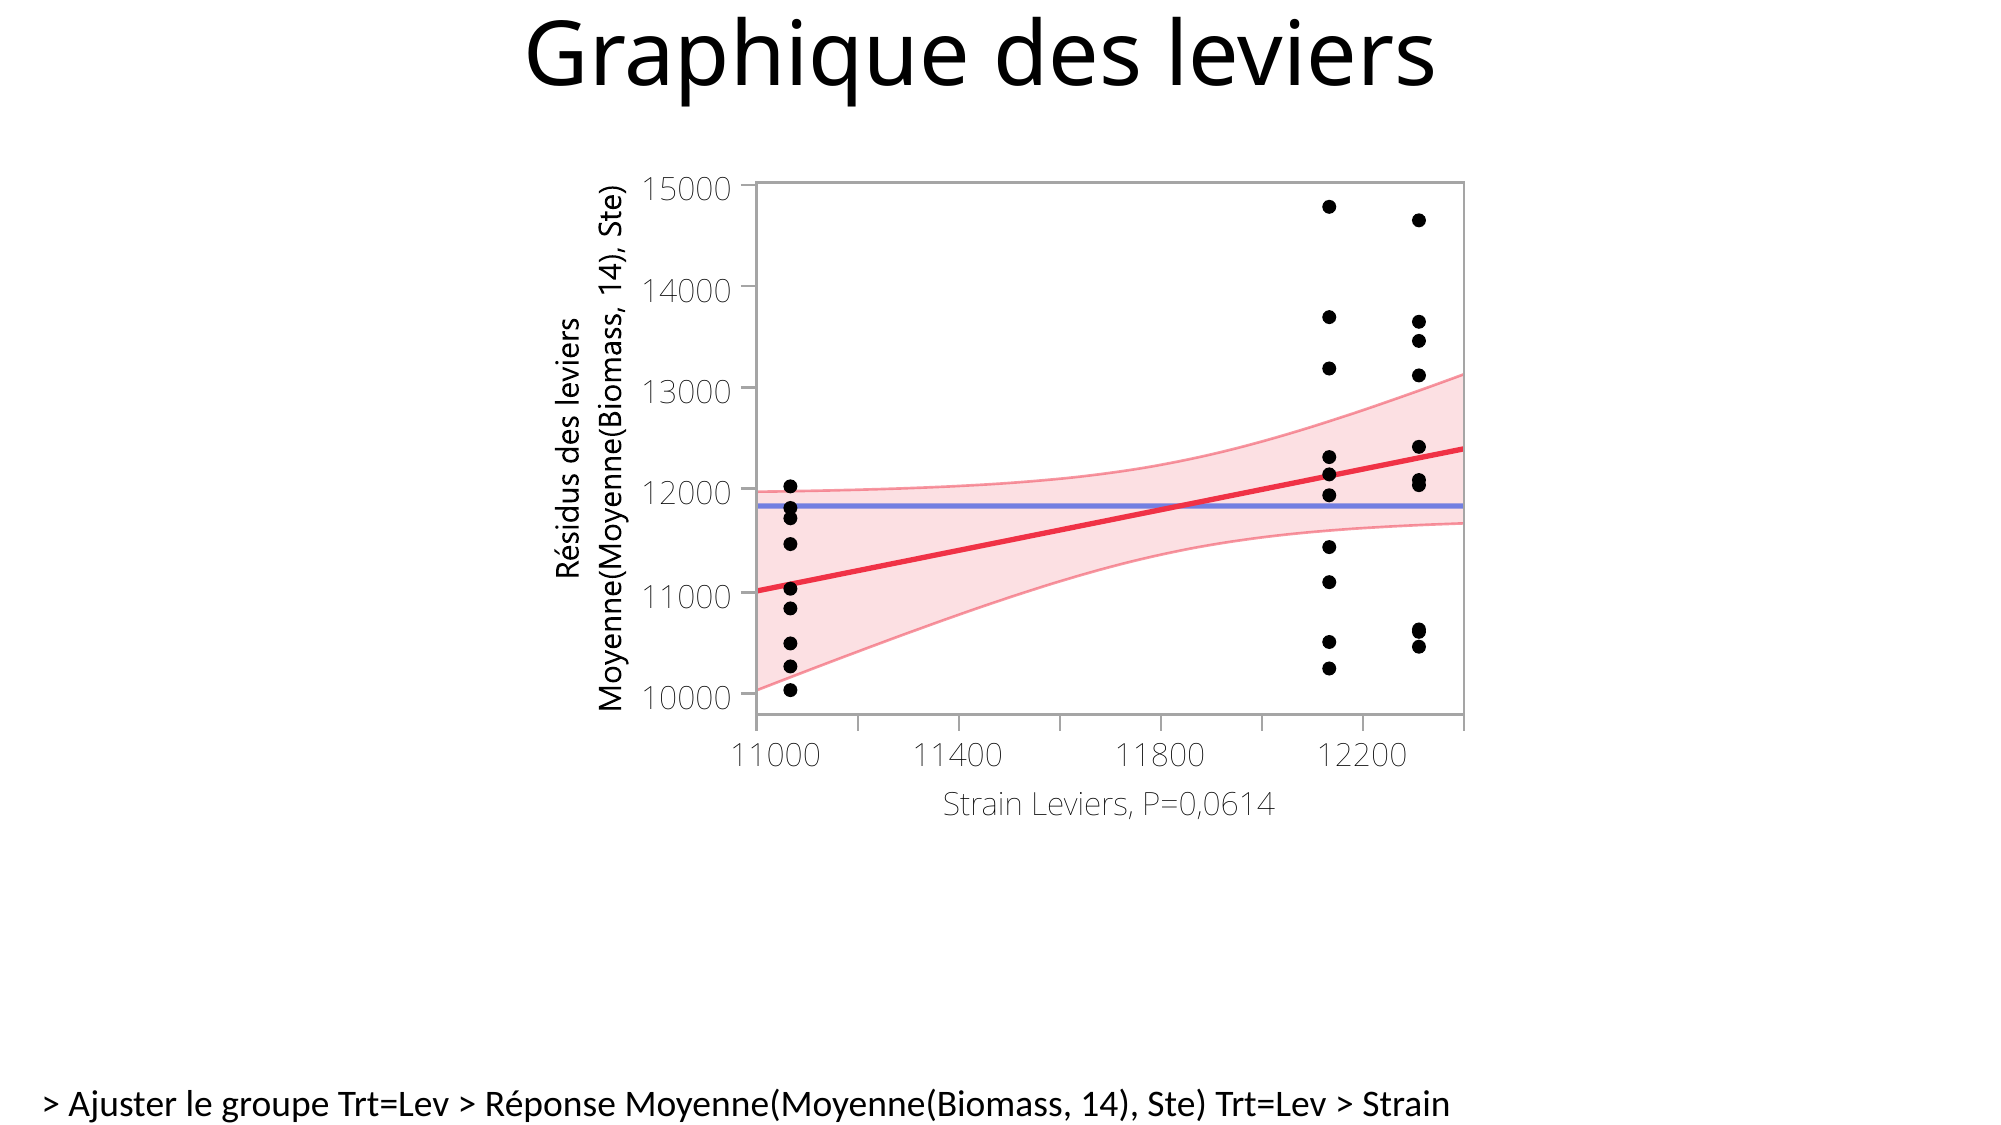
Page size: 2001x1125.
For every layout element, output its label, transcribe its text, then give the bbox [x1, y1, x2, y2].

picture [528, 158, 1510, 851]
text_box > Ajuster le groupe Trt=Lev > Réponse Moyenne(Moyenne(Biomass, 14), Ste) Trt=Lev > Strain [41, 1079, 1453, 1125]
title Graphique des leviers [0, 0, 1963, 113]
